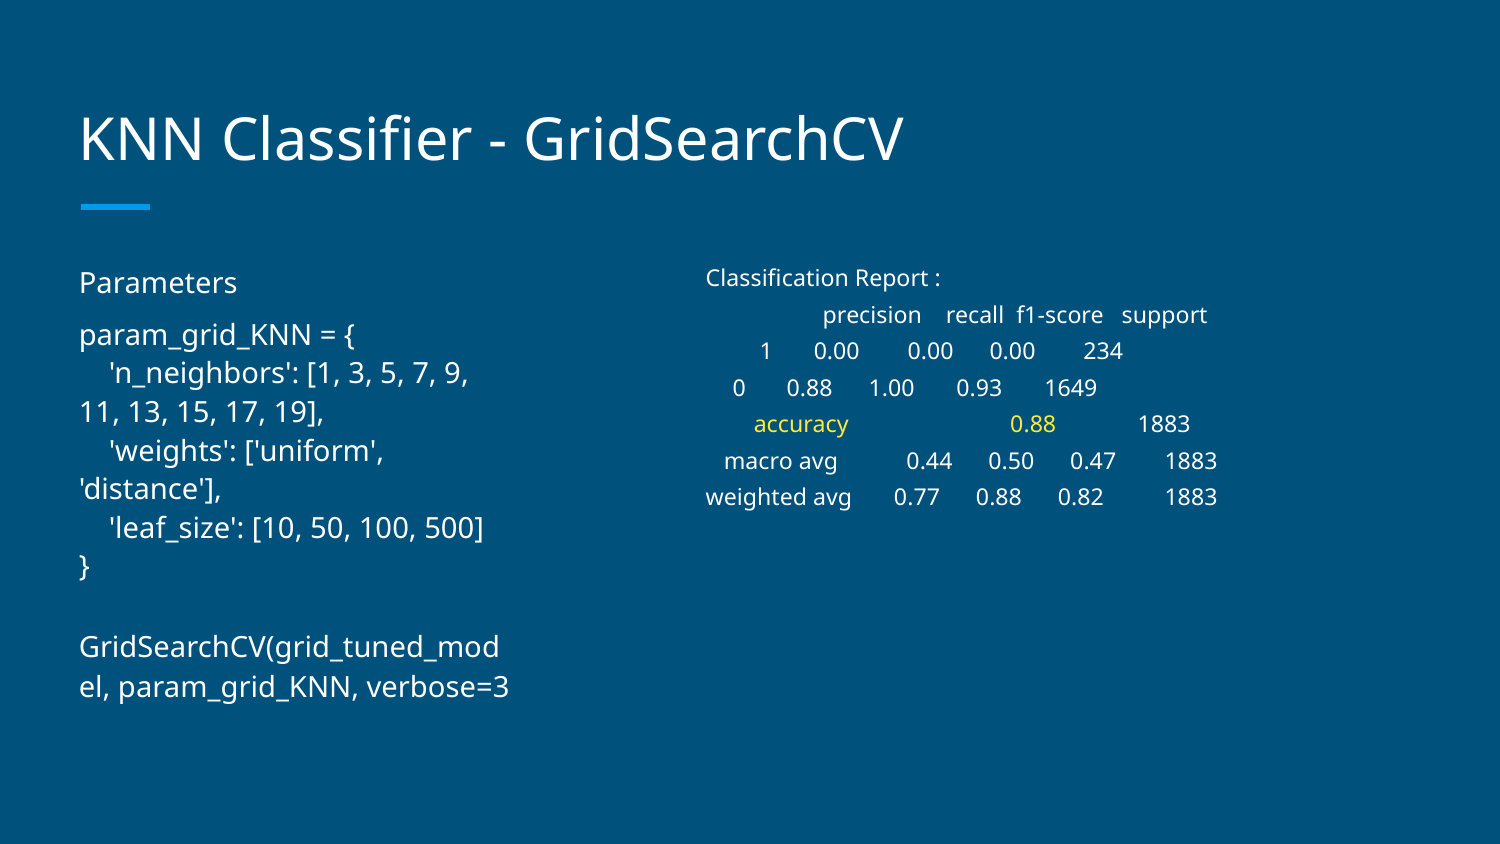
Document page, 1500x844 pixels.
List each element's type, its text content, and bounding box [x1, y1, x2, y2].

list Parameters param_grid_KNN = { 'n_neighbors': [1, 3, 5, 7, 9, 11, 13, 15, 17, 19], 'weights': ['uniform', 'distance'], 'leaf_size': [10, 50, 100, 500] } GridSearchCV(grid_tuned_model, param_grid_KNN, verbose=3 [63, 244, 530, 750]
title KNN Classifier - GridSearchCV [63, 75, 1437, 188]
list Classification Report : precision recall f1-score support 1 0.00 0.00 0.00 234 0 0.88 1.00 0.93 1649 accuracy 0.88 1883 macro avg 0.44 0.50 0.47 1883 weighted avg 0.77 0.88 0.82 1883 [690, 244, 1437, 750]
